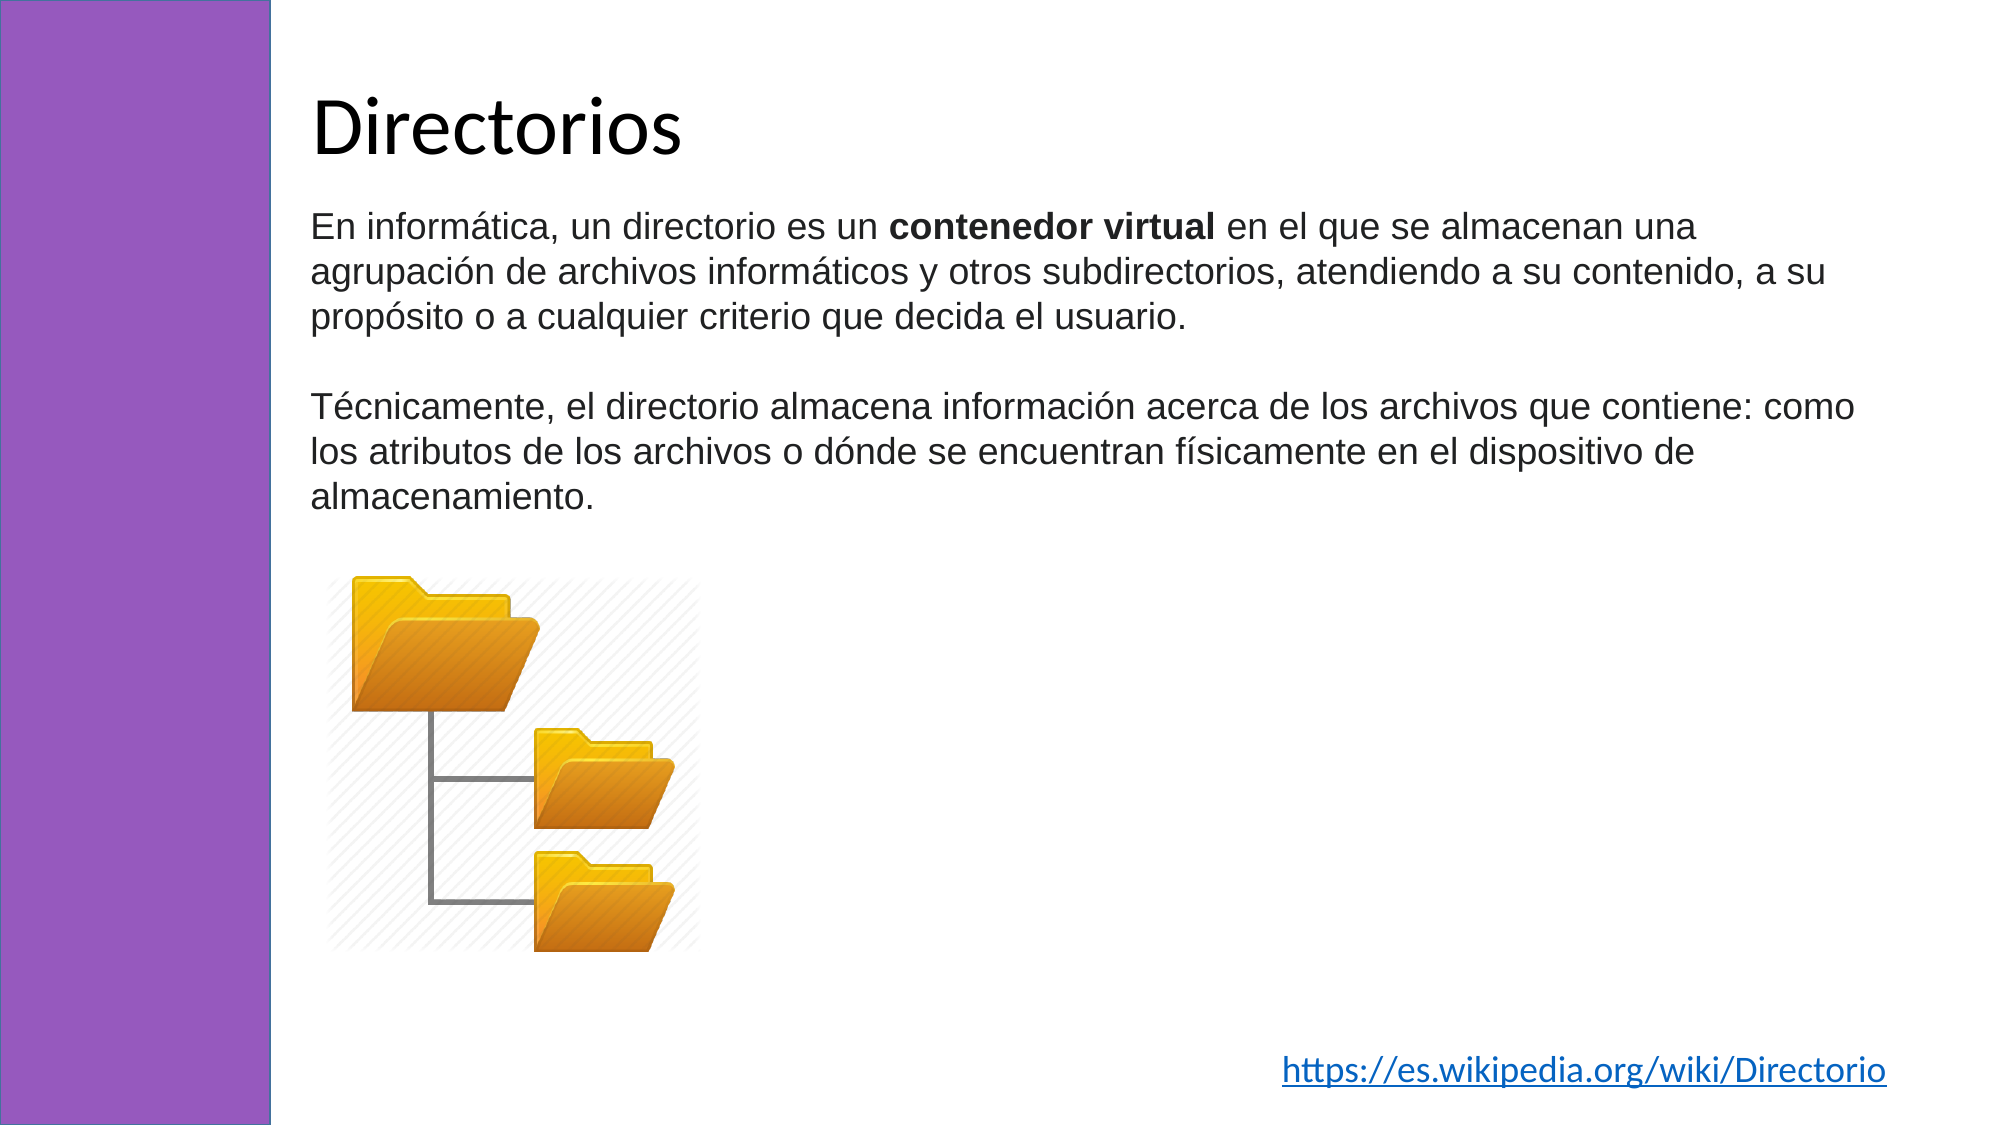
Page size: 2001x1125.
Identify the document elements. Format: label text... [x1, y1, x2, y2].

text_box [0, 0, 271, 1125]
text_box https://es.wikipedia.org/wiki/Directorio [1267, 1037, 1902, 1098]
text_box Directorios [297, 63, 698, 179]
picture [325, 576, 701, 952]
text_box En informática, un directorio es un contenedor virtual en el que se almacenan una agrupación de archivos informáticos y otros subdirectorios, atendiendo a su contenido, a su propósito o a cualquier criterio que decida el usuario. Técnicamente, el directorio almacena información acerca de los archivos que contiene: como los atributos de los archivos o dónde se encuentran físicamente en el dispositivo de almacenamiento. [295, 194, 1907, 525]
